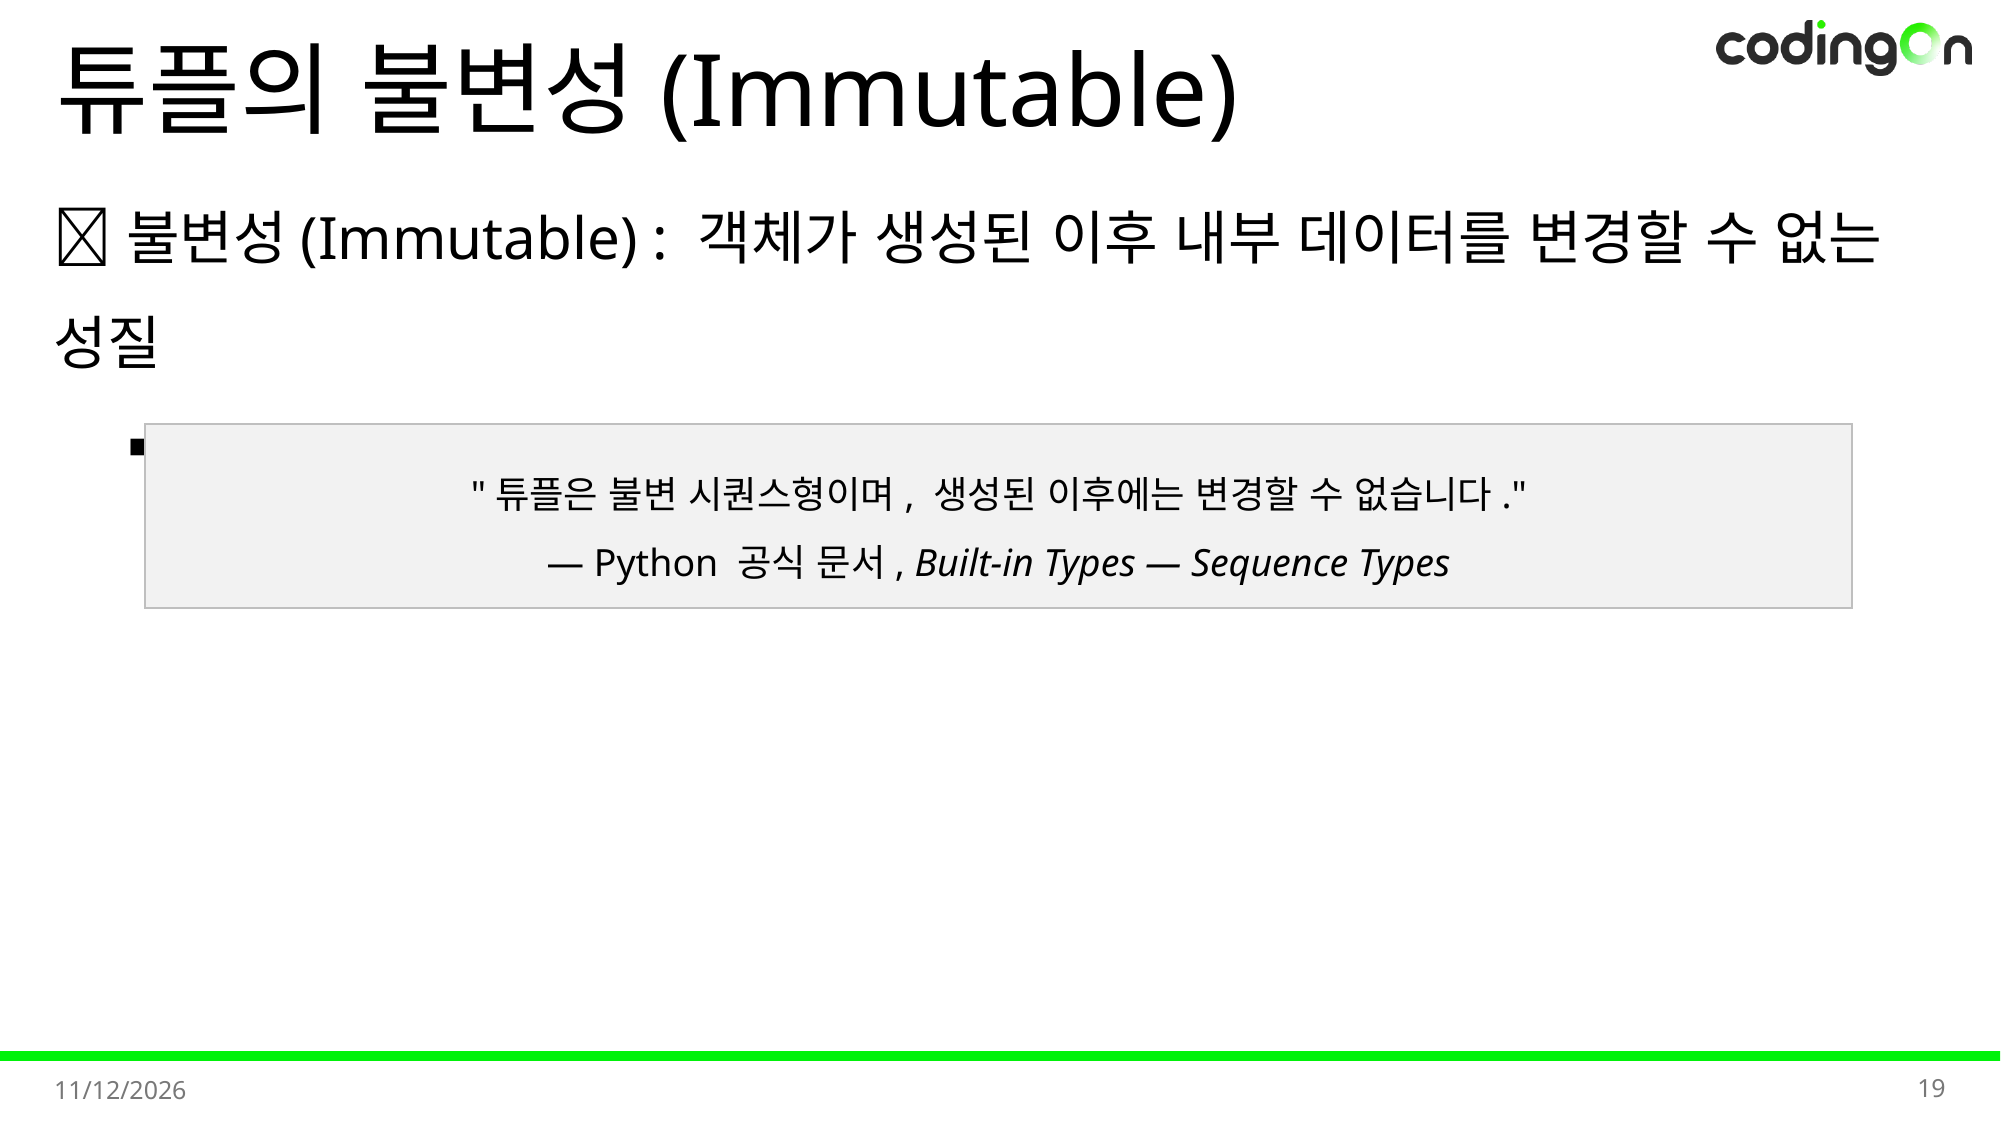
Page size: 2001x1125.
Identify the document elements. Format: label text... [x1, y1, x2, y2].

text_box "튜플은 불변 시퀀스형이며, 생성된 이후에는 변경할 수 없습니다." — Python 공식 문서, Built-in Types — Sequence Types [144, 423, 1853, 609]
slide_number 19 [1510, 1059, 1961, 1120]
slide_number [39, 1061, 490, 1122]
title 튜플의 불변성(Immutable) [41, 0, 1767, 158]
picture [1767, 20, 1972, 76]
text_box 💡불변성(Immutable) : 객체가 생성된 이후 내부 데이터를 변경할 수 없는 성질 ➡️ 튜플은 생성된 이후, 요소를 수정, 추가, 삭제할 수 없음 [39, 158, 1959, 408]
